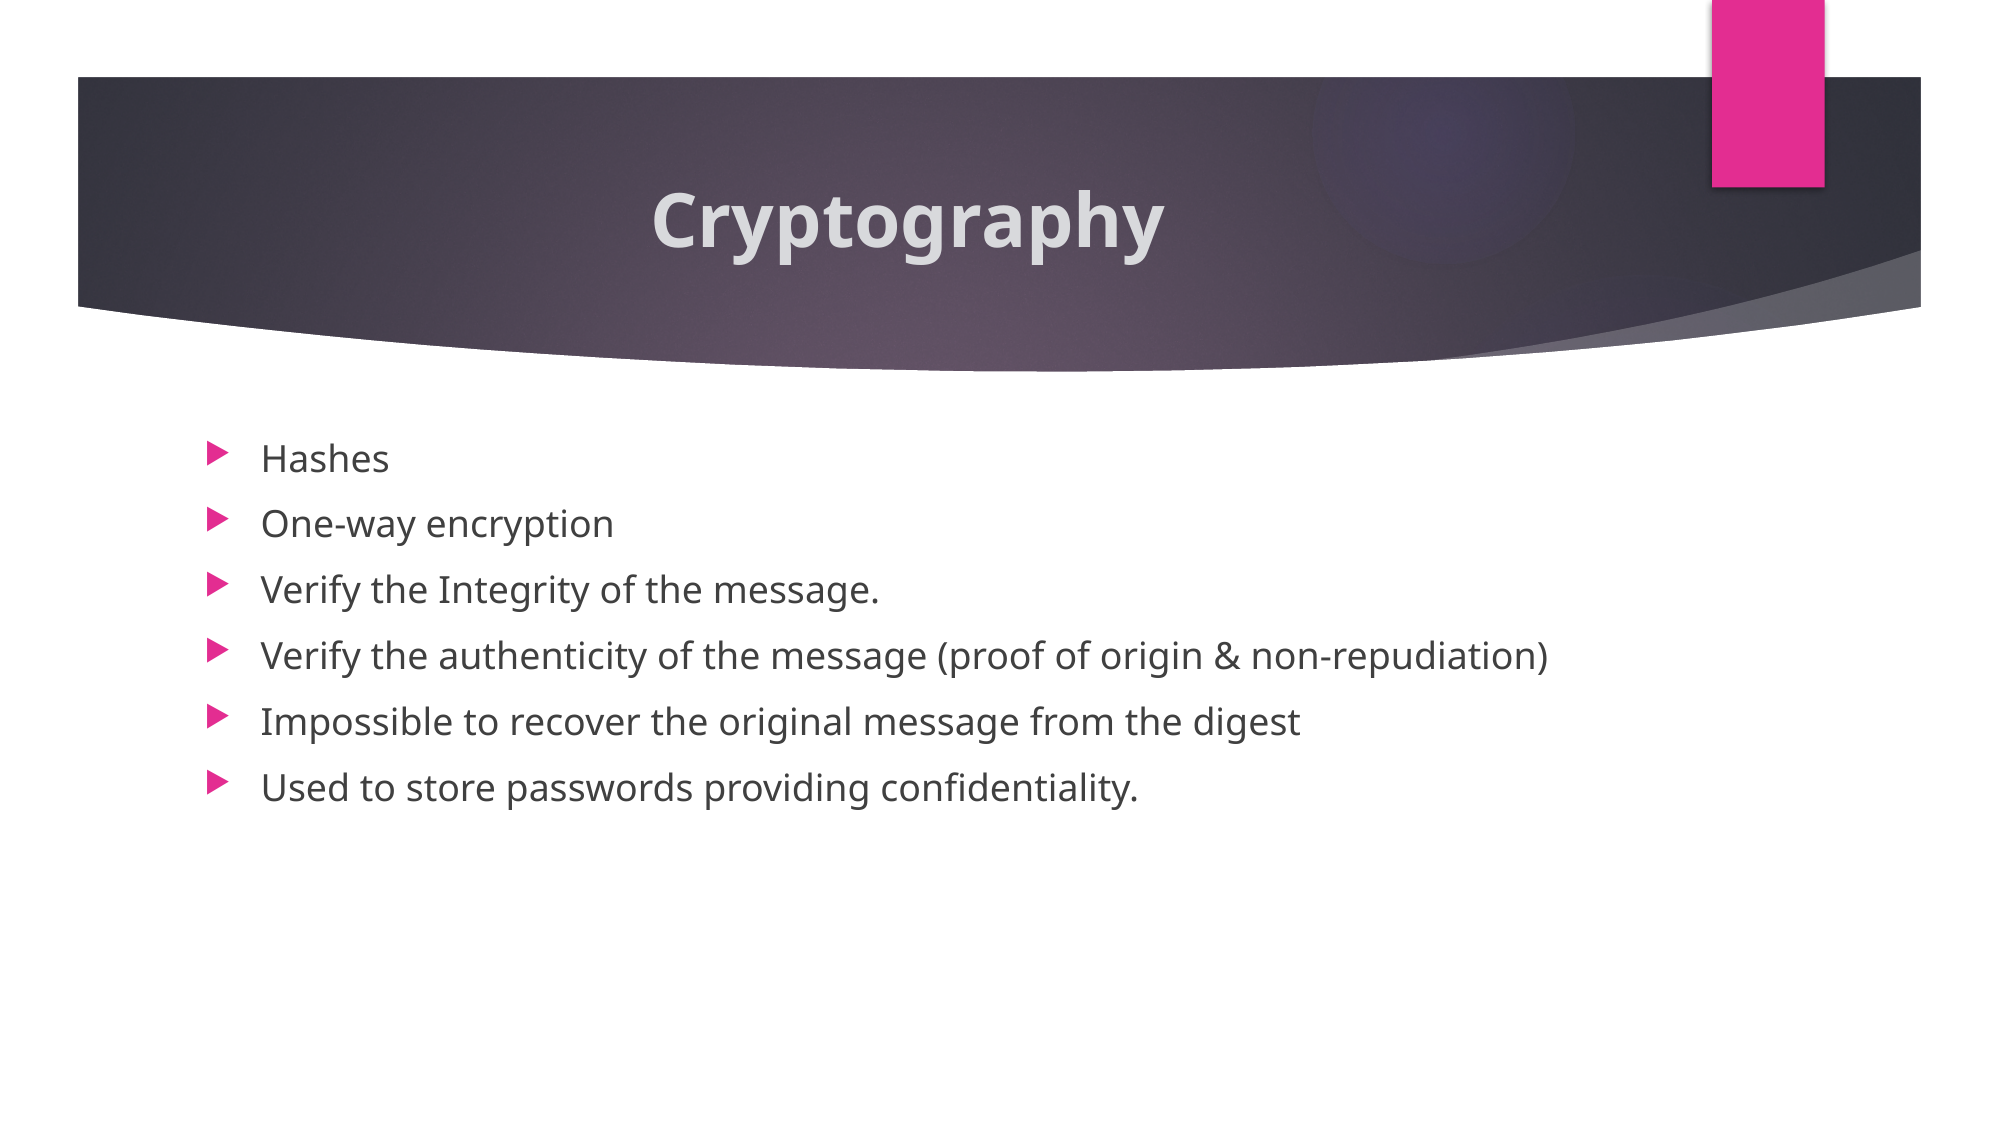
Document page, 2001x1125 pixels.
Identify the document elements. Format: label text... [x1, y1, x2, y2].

title Cryptography [189, 159, 1627, 276]
list Hashes One-way encryption Verify the Integrity of the message. Verify the authenticity of the message (proof of origin & non-repudiation) Impossible to recover the original message from the digest Used to store passwords providing confidentiality. [189, 427, 1638, 988]
